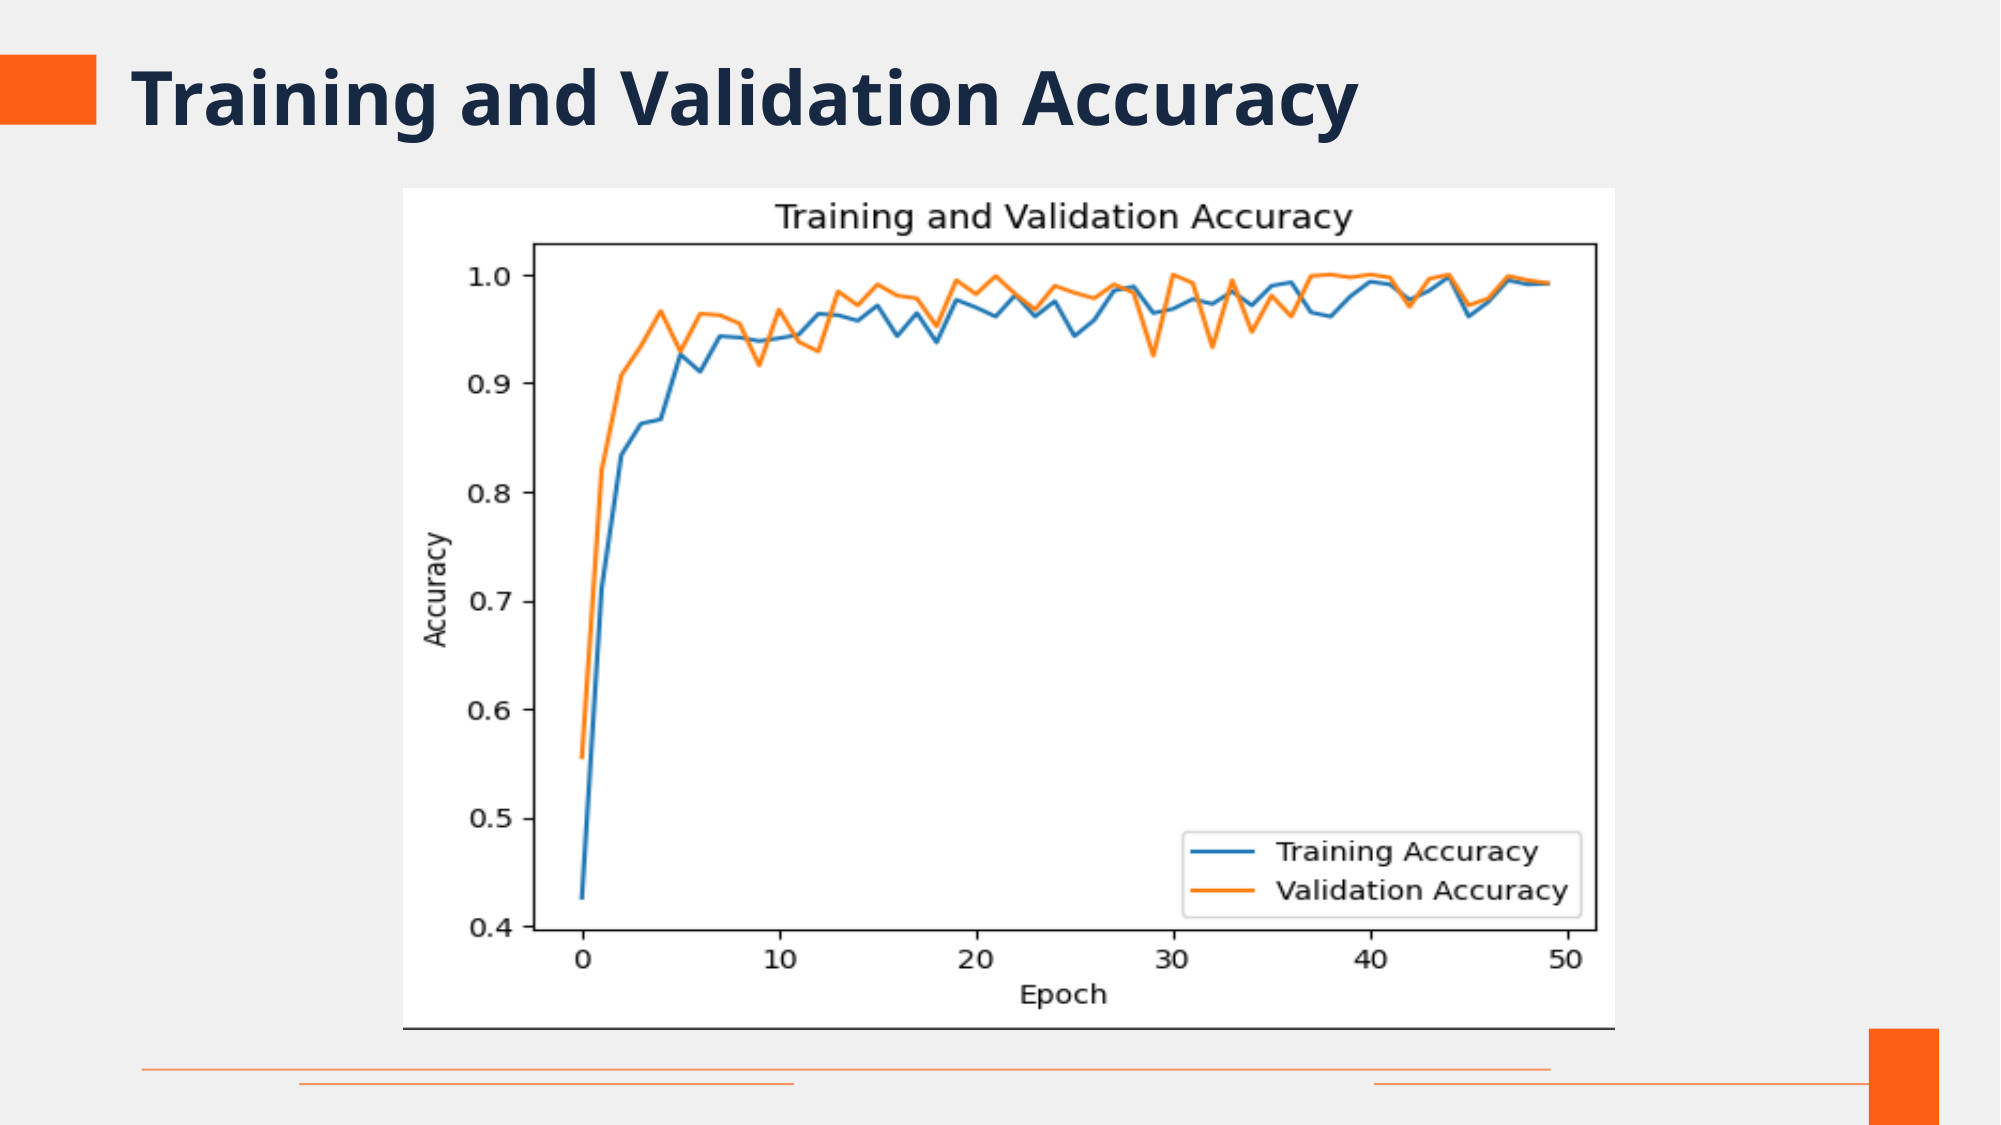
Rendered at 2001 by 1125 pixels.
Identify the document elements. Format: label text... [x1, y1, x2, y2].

text_box [1868, 1028, 1940, 1125]
text_box [0, 54, 97, 126]
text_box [141, 1069, 1869, 1085]
picture [403, 188, 1615, 1030]
text_box Training and Validation Accuracy [116, 42, 1902, 148]
